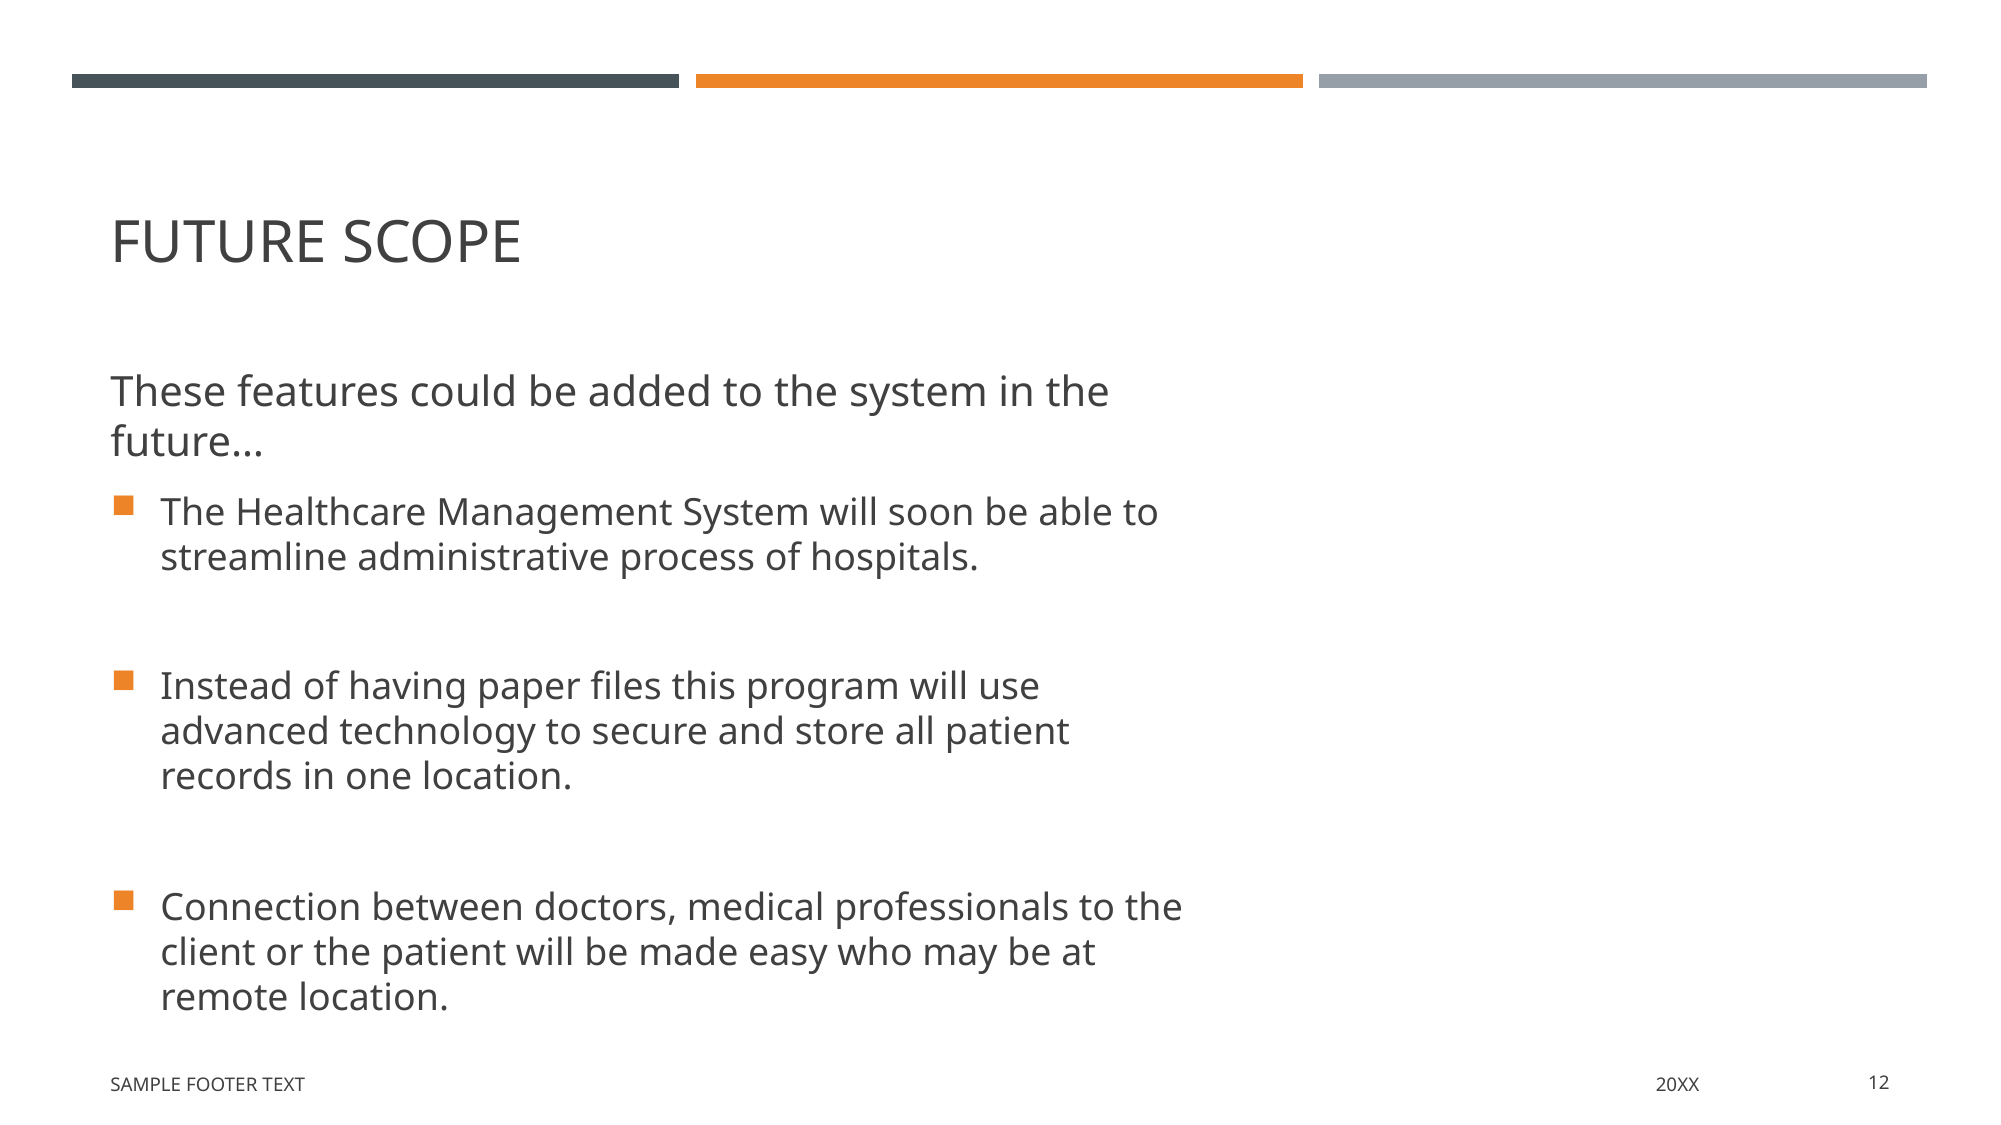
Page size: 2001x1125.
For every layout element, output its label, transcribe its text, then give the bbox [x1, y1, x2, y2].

footer Sample Footer Text [95, 1053, 1230, 1114]
list These features could be added to the system in the future… [95, 369, 1216, 461]
list The Healthcare Management System will soon be able to streamline administrative process of hospitals. Instead of having paper files this program will use advanced technology to secure and store all patient records in one location. Connection between doctors, medical professionals to the client or the patient will be made easy who may be at remote location. [95, 479, 1216, 1053]
title Future scope [95, 119, 1905, 282]
slide_number 20XX [1247, 1053, 1715, 1114]
slide_number 12 [1732, 1053, 1905, 1114]
